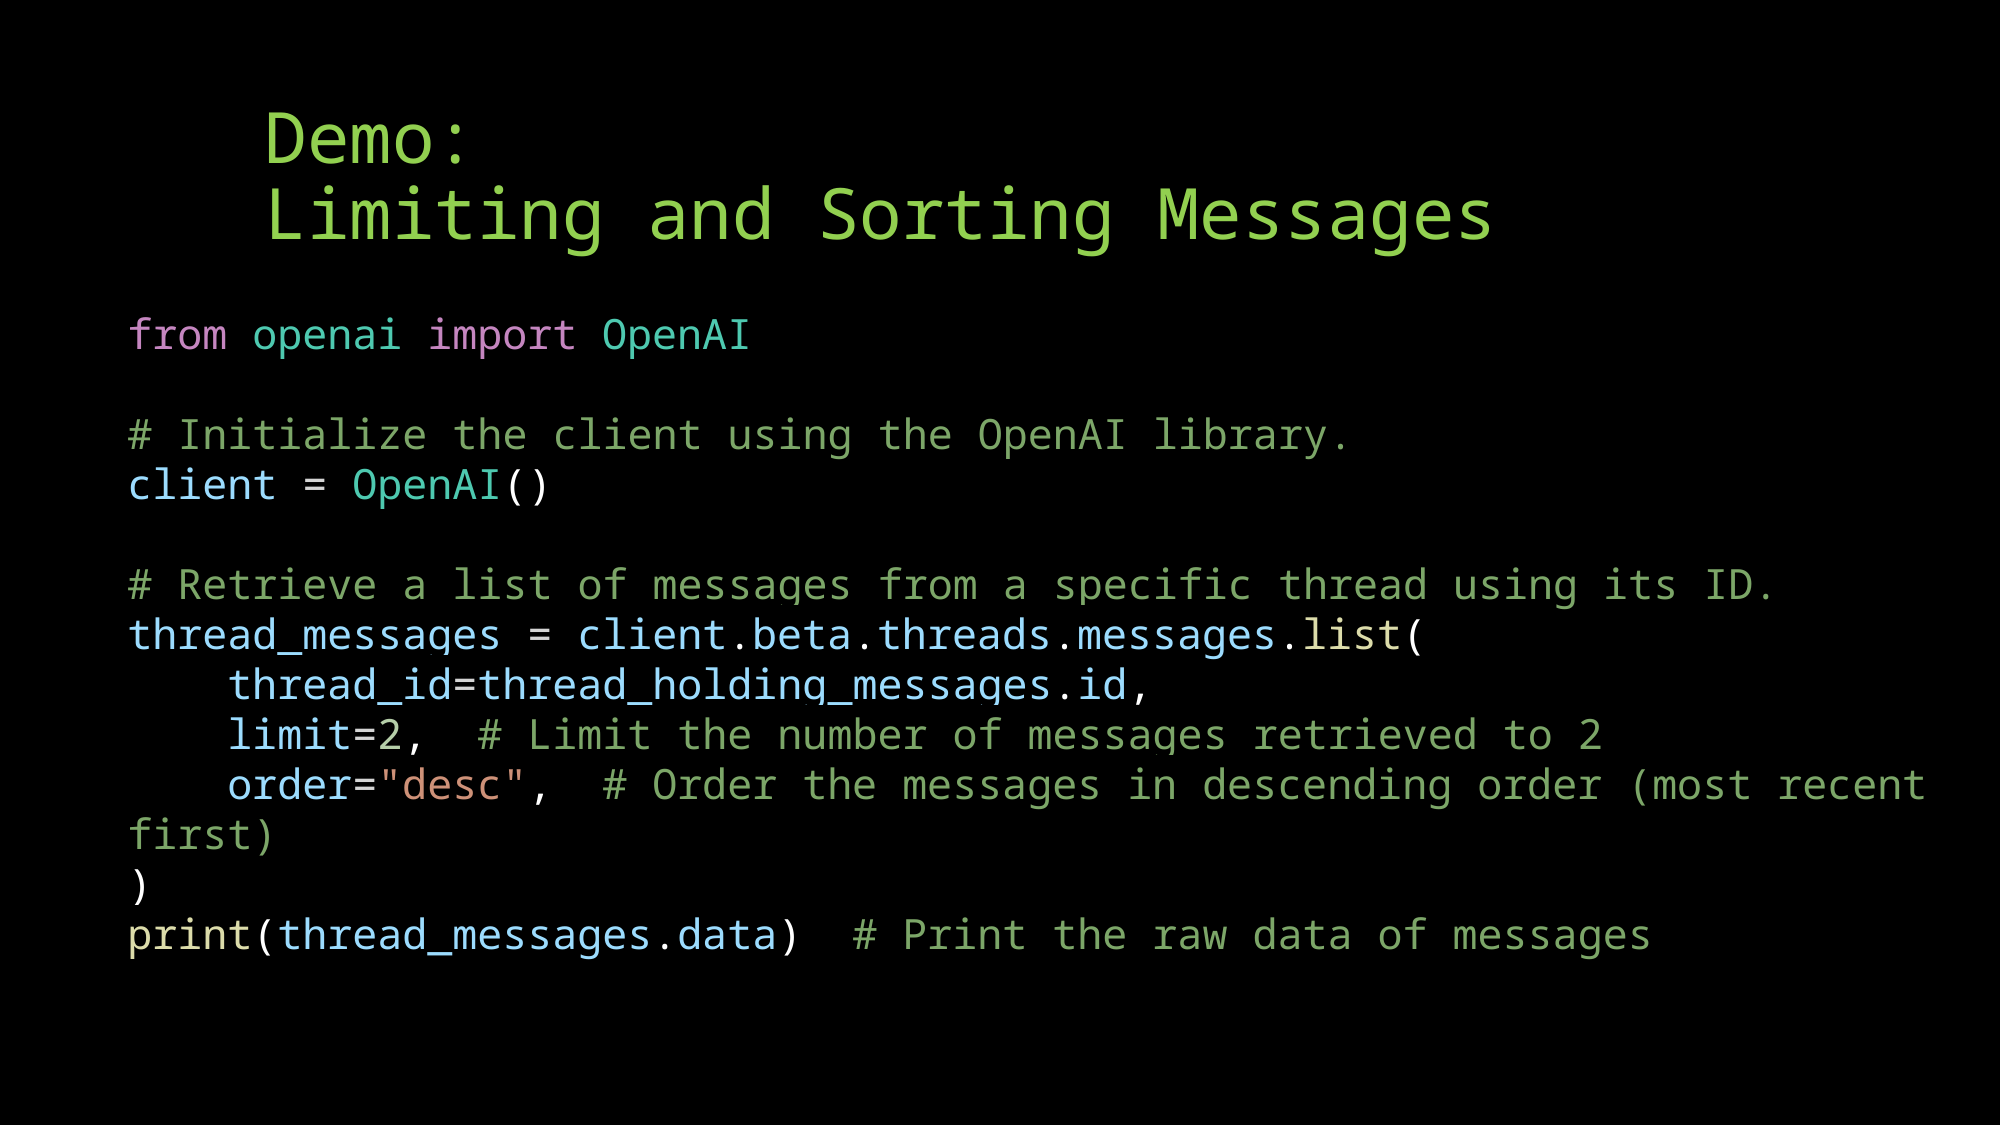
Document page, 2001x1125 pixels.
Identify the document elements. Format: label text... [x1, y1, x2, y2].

text_box from openai import OpenAI # Initialize the client using the OpenAI library. client = OpenAI() # Retrieve a list of messages from a specific thread using its ID. thread_messages = client.beta.threads.messages.list( thread_id=thread_holding_messages.id, limit=2, # Limit the number of messages retrieved to 2 order="desc", # Order the messages in descending order (most recent first) ) print(thread_messages.data) # Print the raw data of messages [112, 299, 1963, 965]
title Demo: Limiting and Sorting Messages [249, 75, 1750, 263]
